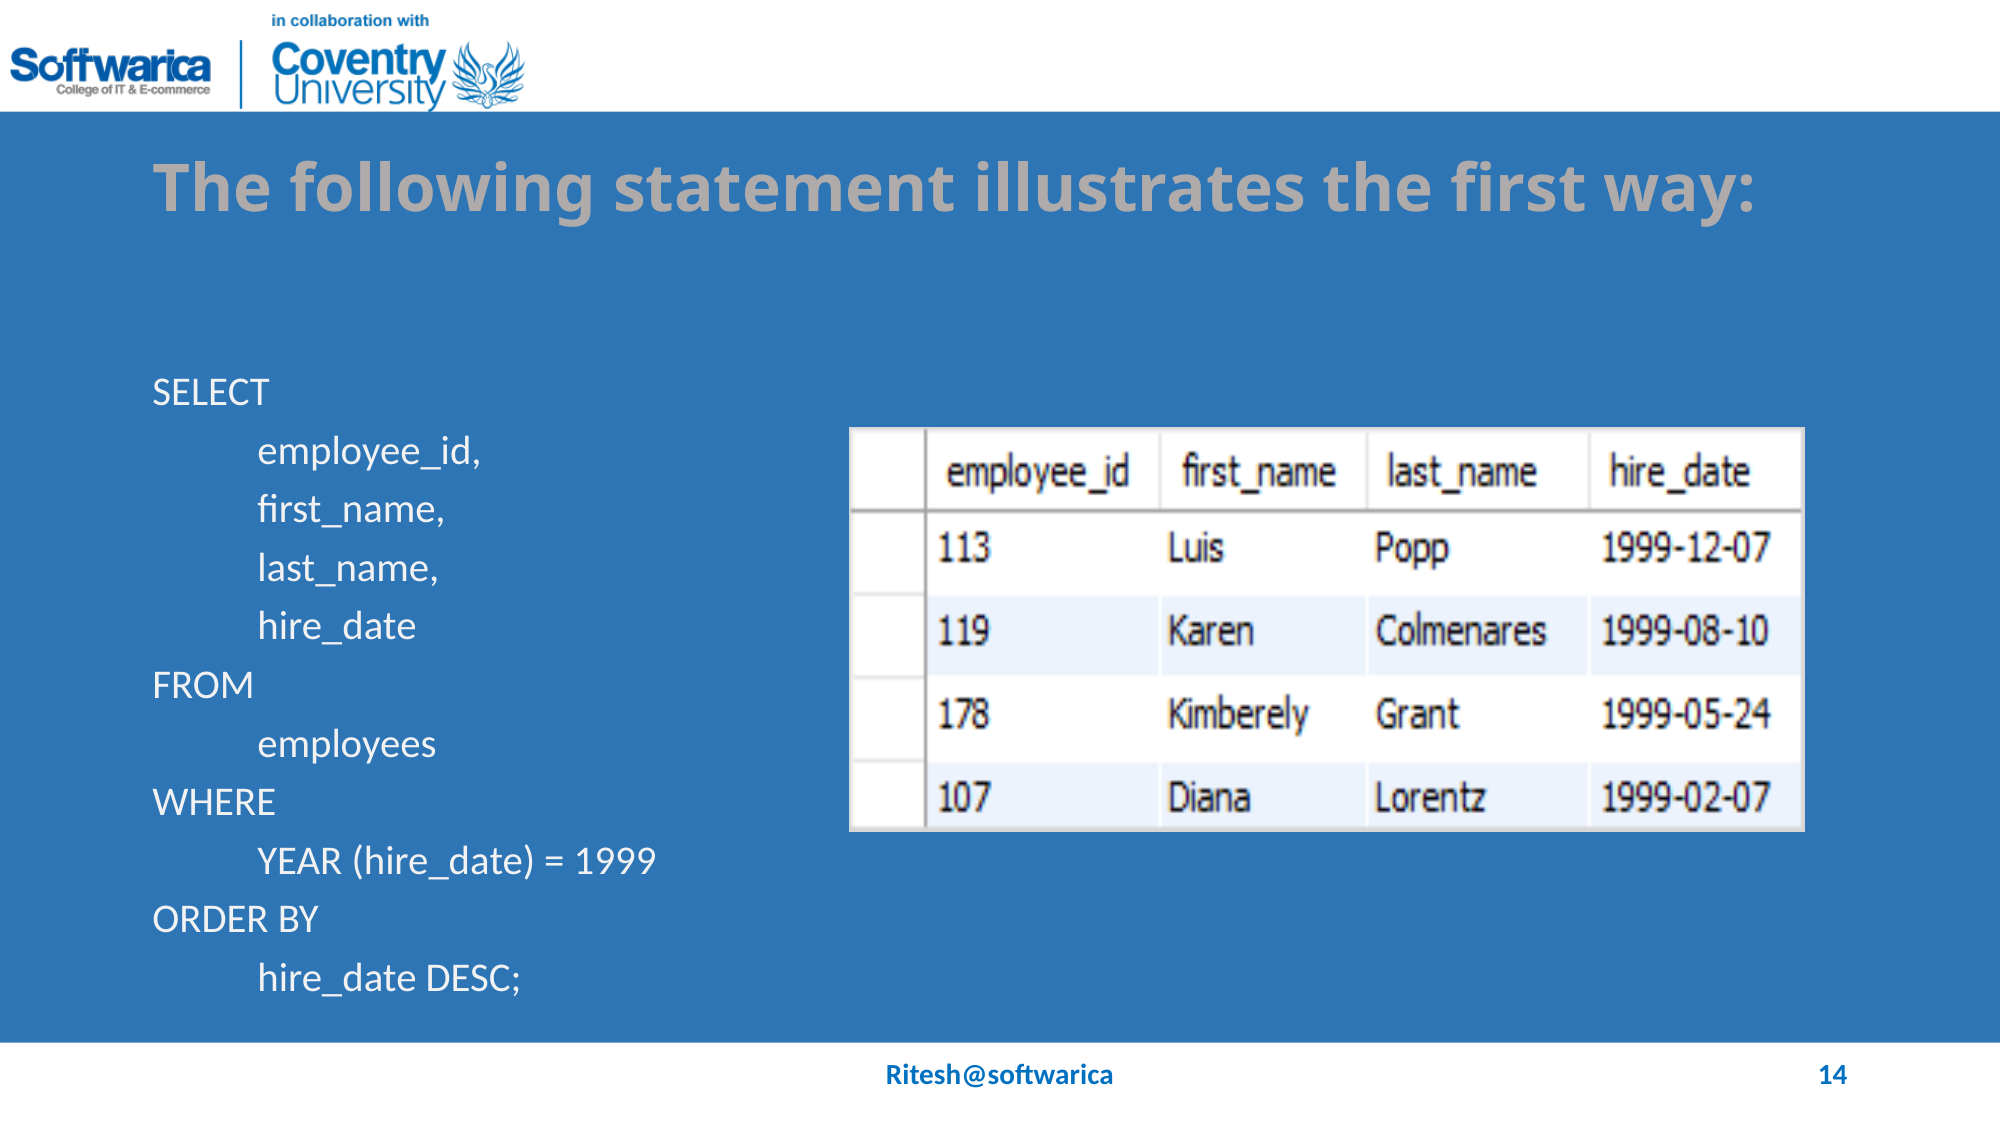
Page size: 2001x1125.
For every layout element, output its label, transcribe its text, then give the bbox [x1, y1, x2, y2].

picture [10, 14, 525, 112]
footer Ritesh@softwarica [662, 1042, 1338, 1103]
title The following statement illustrates the first way: [137, 126, 1863, 255]
picture [849, 427, 1805, 832]
slide_number 14 [1412, 1042, 1863, 1103]
list SELECT employee_id, first_name, last_name, hire_date FROM employees WHERE YEAR (hire_date) = 1999 ORDER BY hire_date DESC; [137, 299, 1863, 1014]
